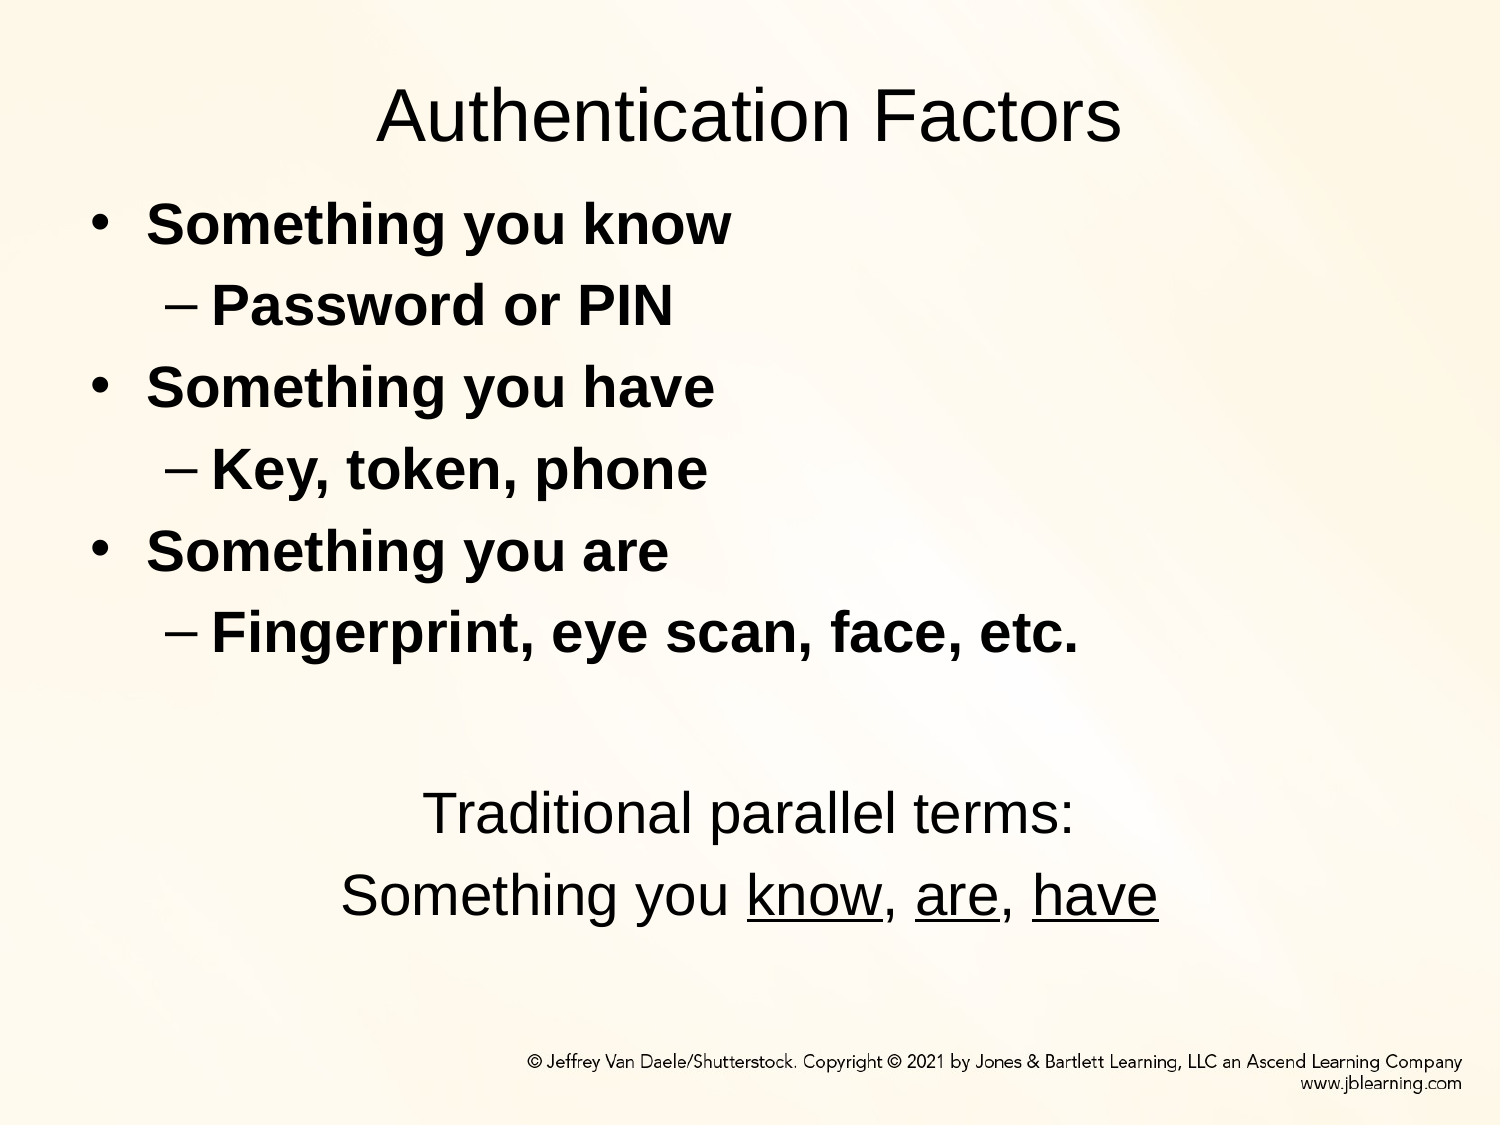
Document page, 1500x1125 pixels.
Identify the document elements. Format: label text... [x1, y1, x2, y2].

list Something you know Password or PIN Something you have Key, token, phone Something you are Fingerprint, eye scan, face, etc. Traditional parallel terms: Something you know, are, have [75, 178, 1425, 1005]
title Authentication Factors [75, 45, 1425, 178]
picture [0, 0, 1500, 1125]
